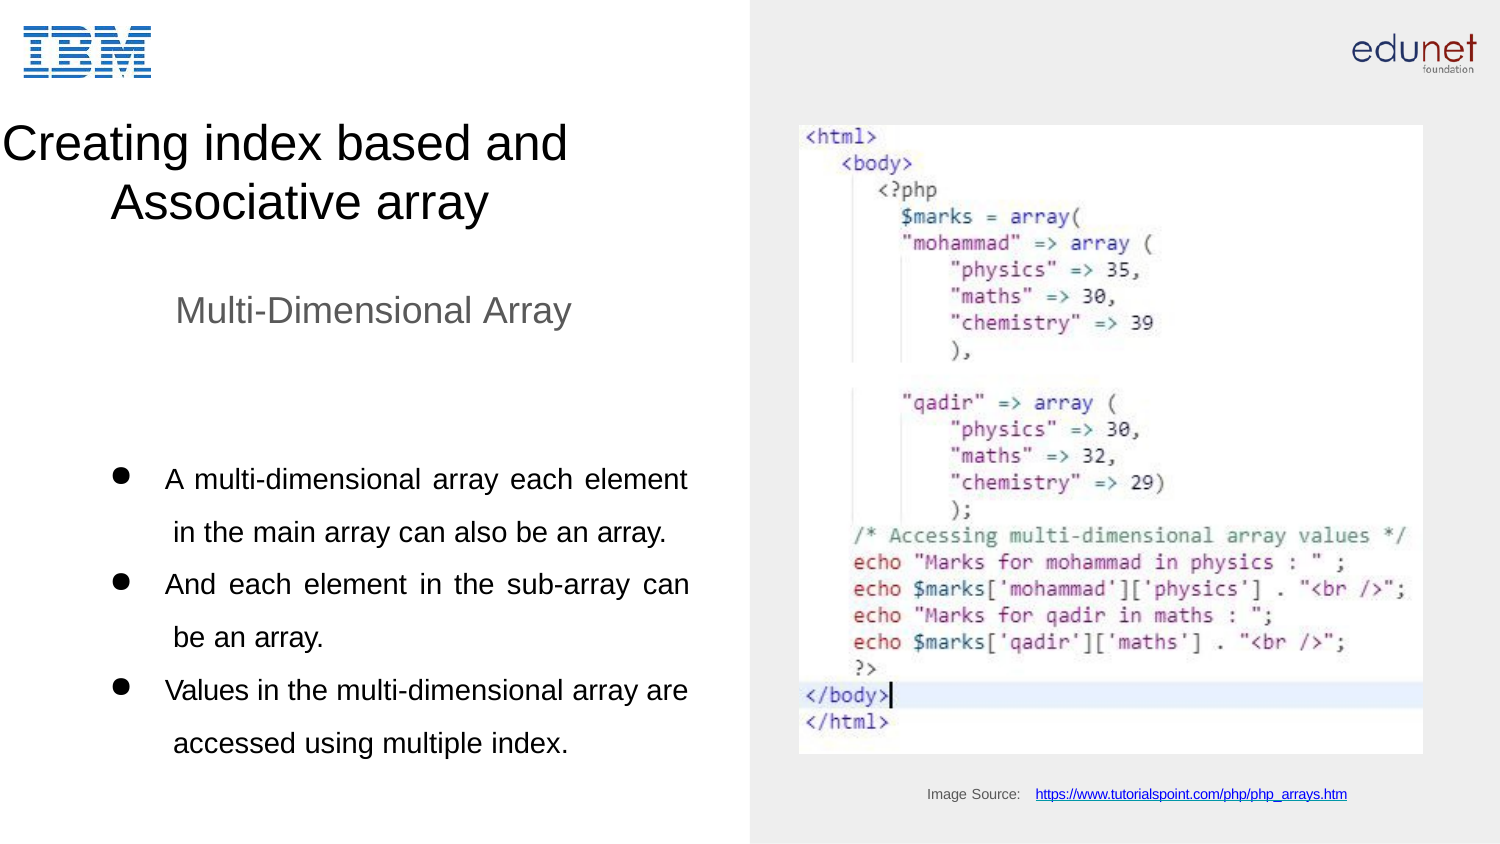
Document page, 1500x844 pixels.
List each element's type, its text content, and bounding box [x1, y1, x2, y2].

text_box Image Source: https://www.tutorialspoint.com/php/php_arrays.htm [924, 784, 1378, 803]
title Creating index based and Associative array [0, 106, 574, 252]
text_box Multi-Dimensional Array [173, 283, 574, 331]
picture [1350, 26, 1480, 78]
picture [799, 125, 1424, 754]
text_box A multi-dimensional array each element in the main array can also be an array. And each element in the sub-array can be an array. Values in the multi-dimensional array are accessed using multiple index. [107, 440, 693, 759]
picture [23, 26, 151, 78]
